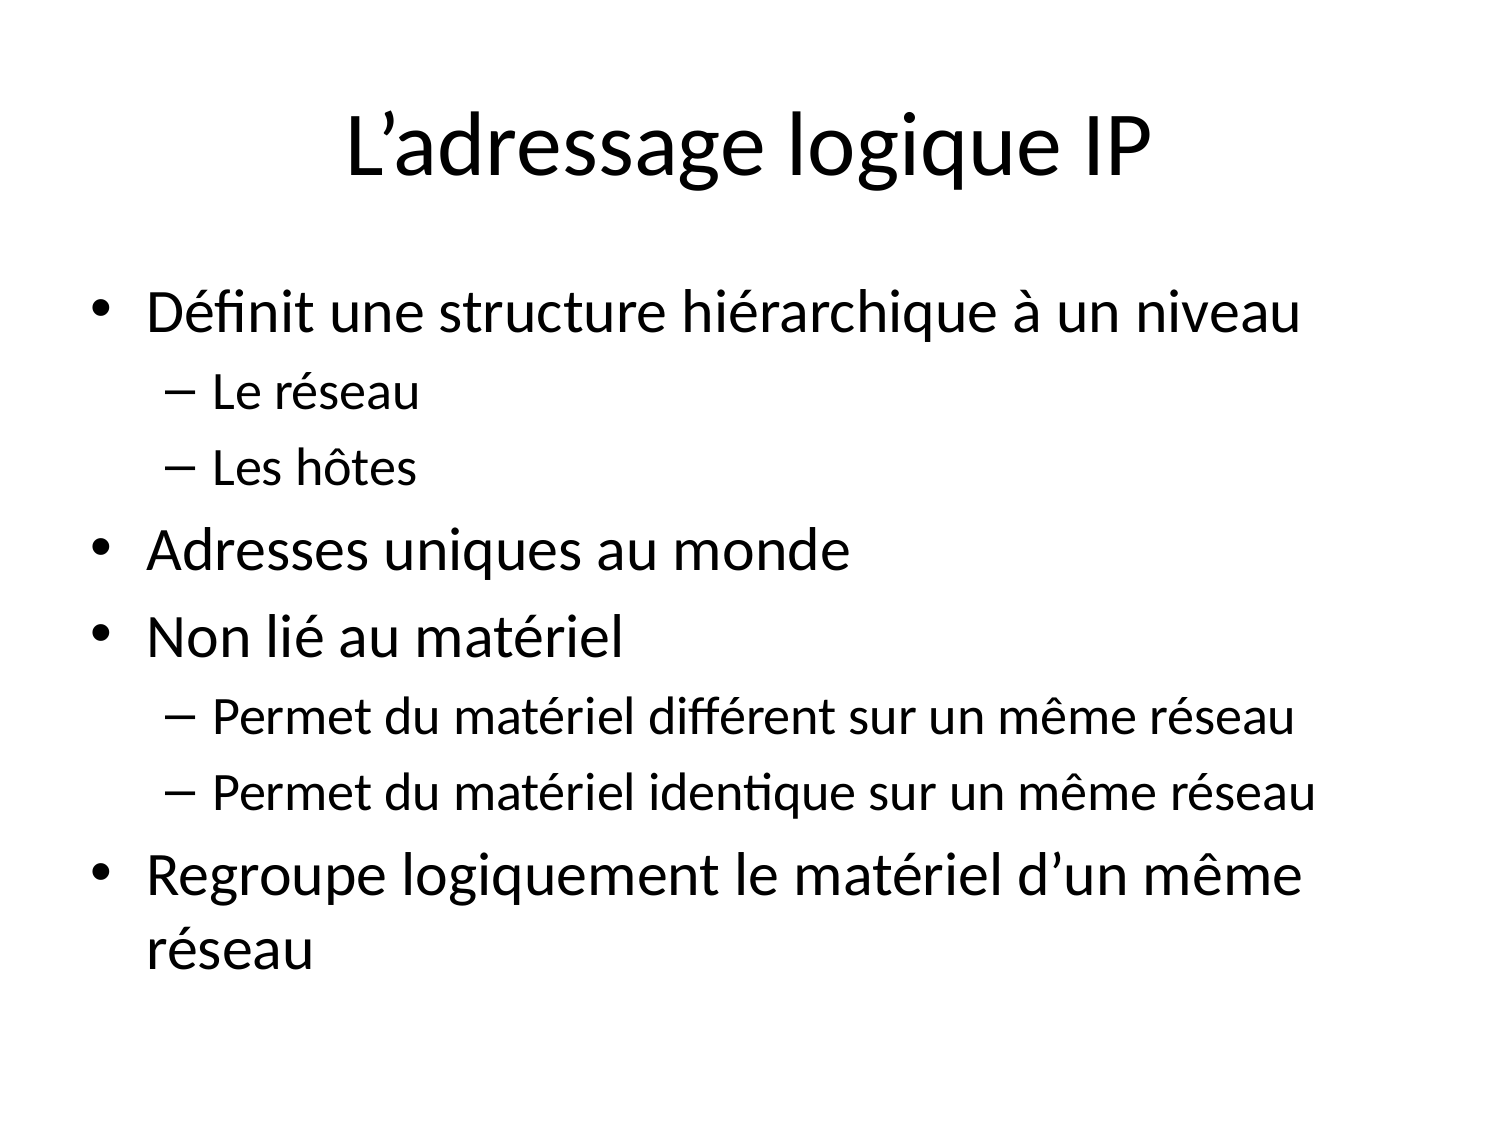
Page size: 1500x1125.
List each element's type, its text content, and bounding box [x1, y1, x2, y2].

list Définit une structure hiérarchique à un niveau Le réseau Les hôtes Adresses uniques au monde Non lié au matériel Permet du matériel différent sur un même réseau Permet du matériel identique sur un même réseau Regroupe logiquement le matériel d’un même réseau [75, 262, 1425, 1005]
title L’adressage logique IP [75, 45, 1425, 233]
